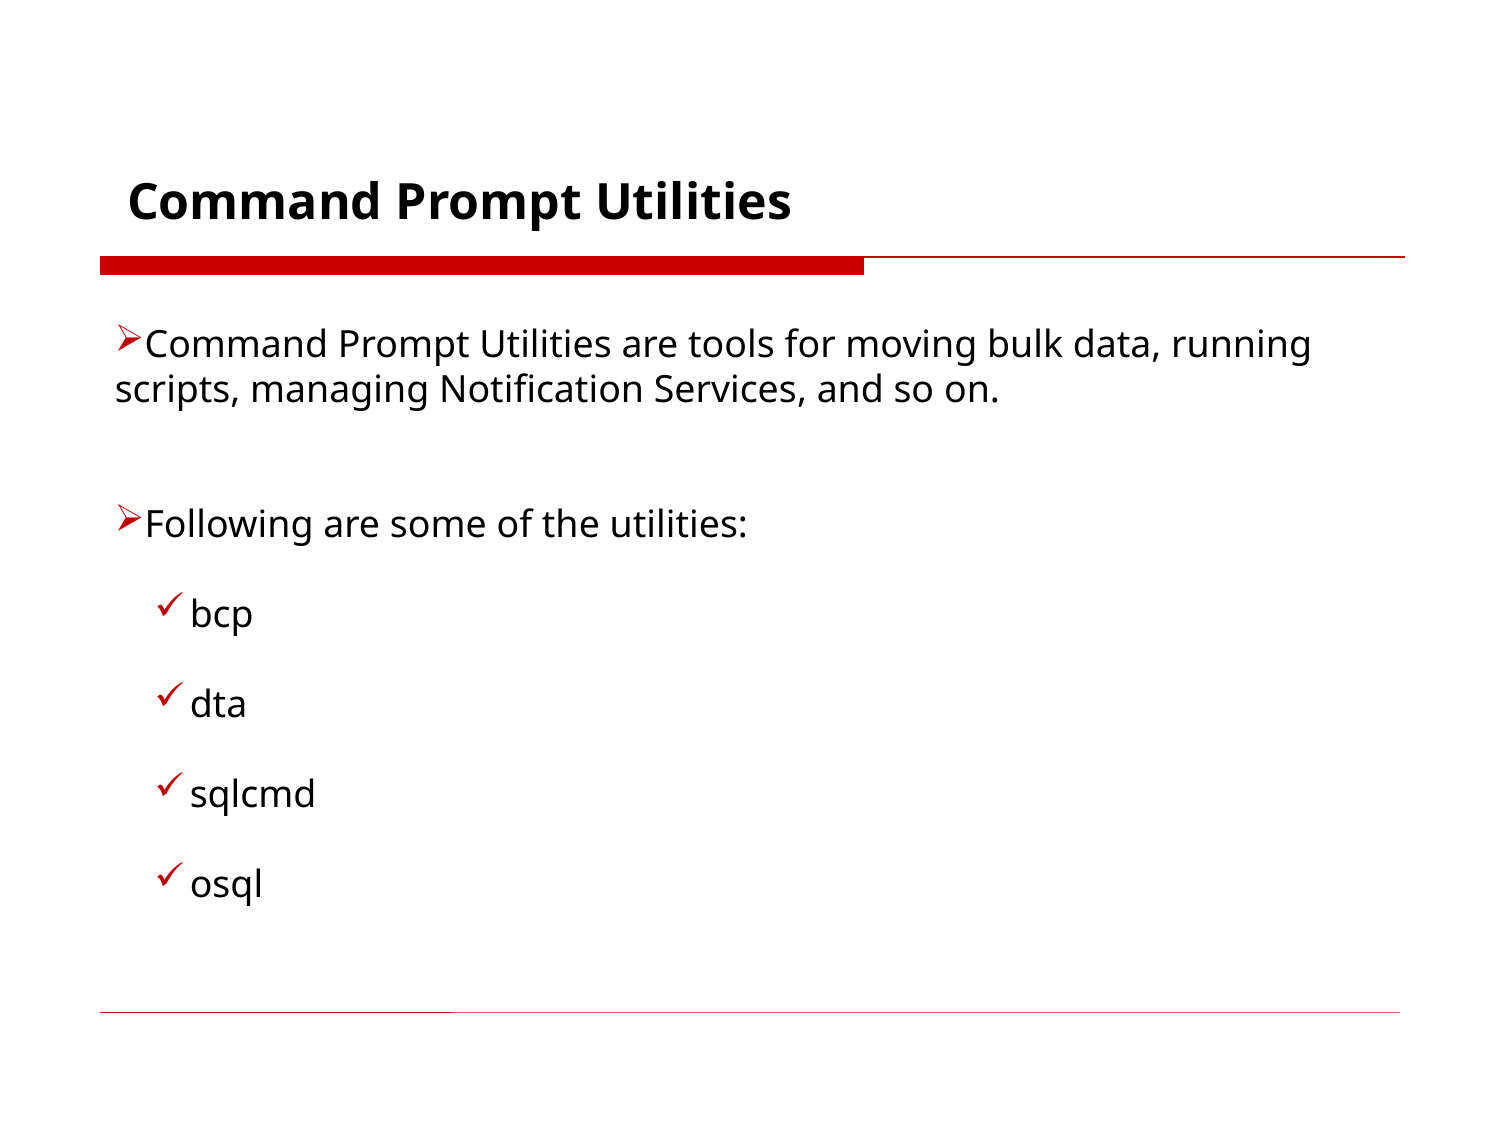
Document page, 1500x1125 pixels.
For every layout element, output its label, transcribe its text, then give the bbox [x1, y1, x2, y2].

text_box Command Prompt Utilities [112, 149, 1338, 250]
text_box Command Prompt Utilities are tools for moving bulk data, running scripts, managing Notification Services, and so on. Following are some of the utilities: bcp dta sqlcmd osql [99, 312, 1413, 913]
